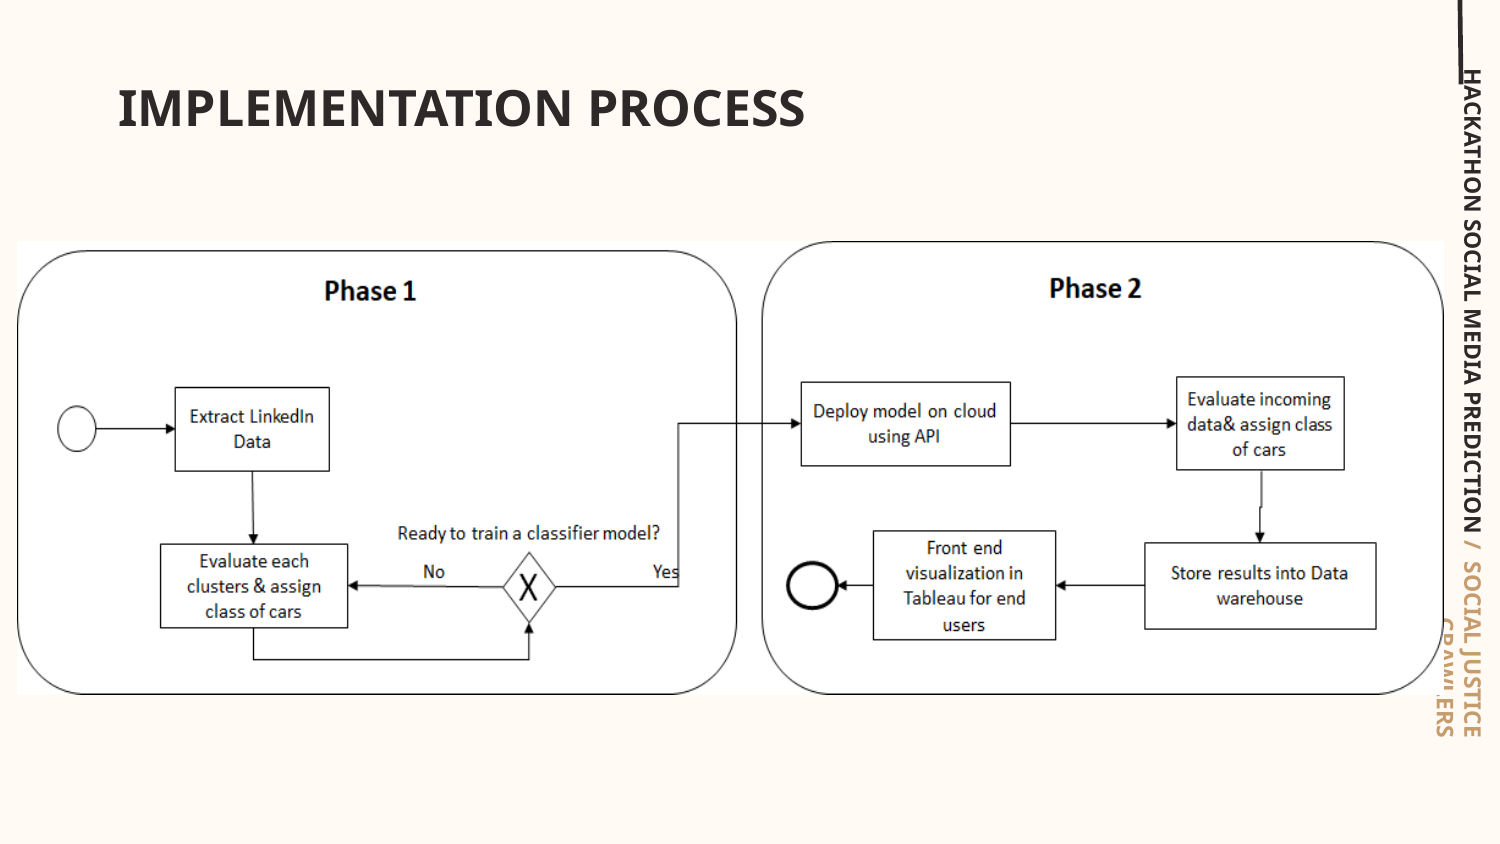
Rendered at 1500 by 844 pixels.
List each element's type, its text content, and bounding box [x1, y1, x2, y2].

picture [17, 241, 1444, 695]
title HACKATHON SOCIAL MEDIA PREDICTION / SOCIAL JUSTICE CRAWLERS [1443, 27, 1476, 754]
title IMPLEMENTATION PROCESS [103, 41, 959, 152]
